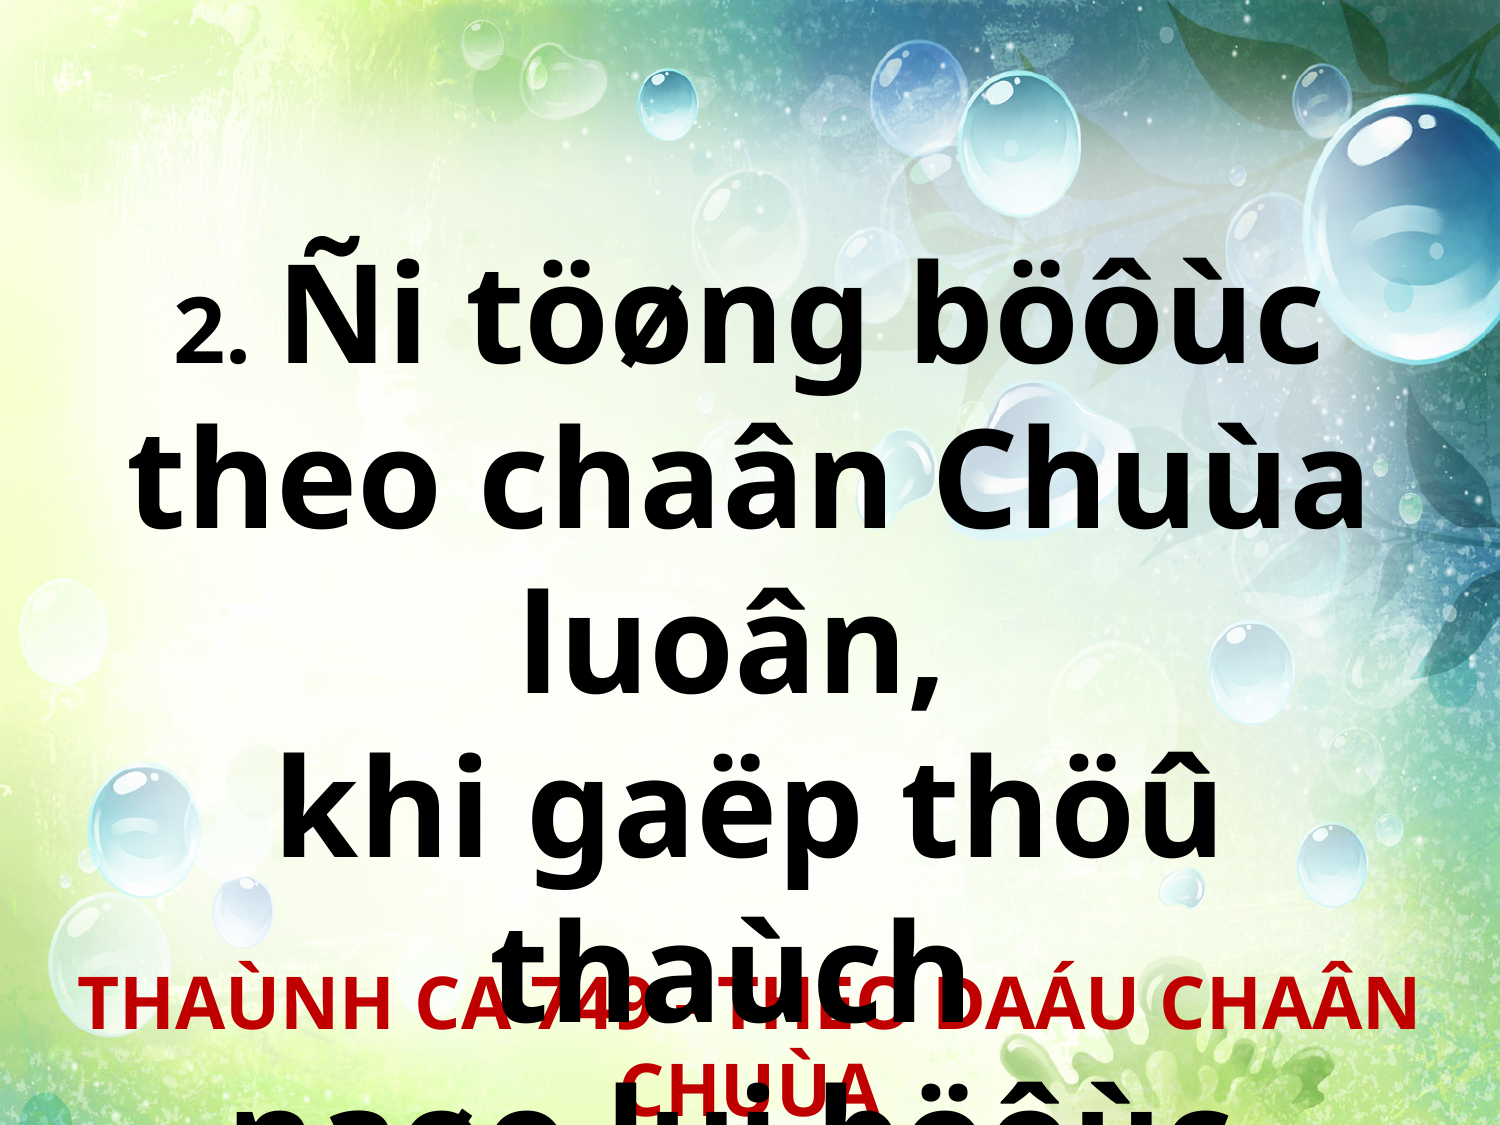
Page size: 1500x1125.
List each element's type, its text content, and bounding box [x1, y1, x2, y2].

picture [0, 0, 1500, 218]
text_box 2. Ñi töøng böôùc theo chaân Chuùa luoân, khi gaëp thöû thaùch naøo lui böôùc. [0, 218, 1500, 1125]
